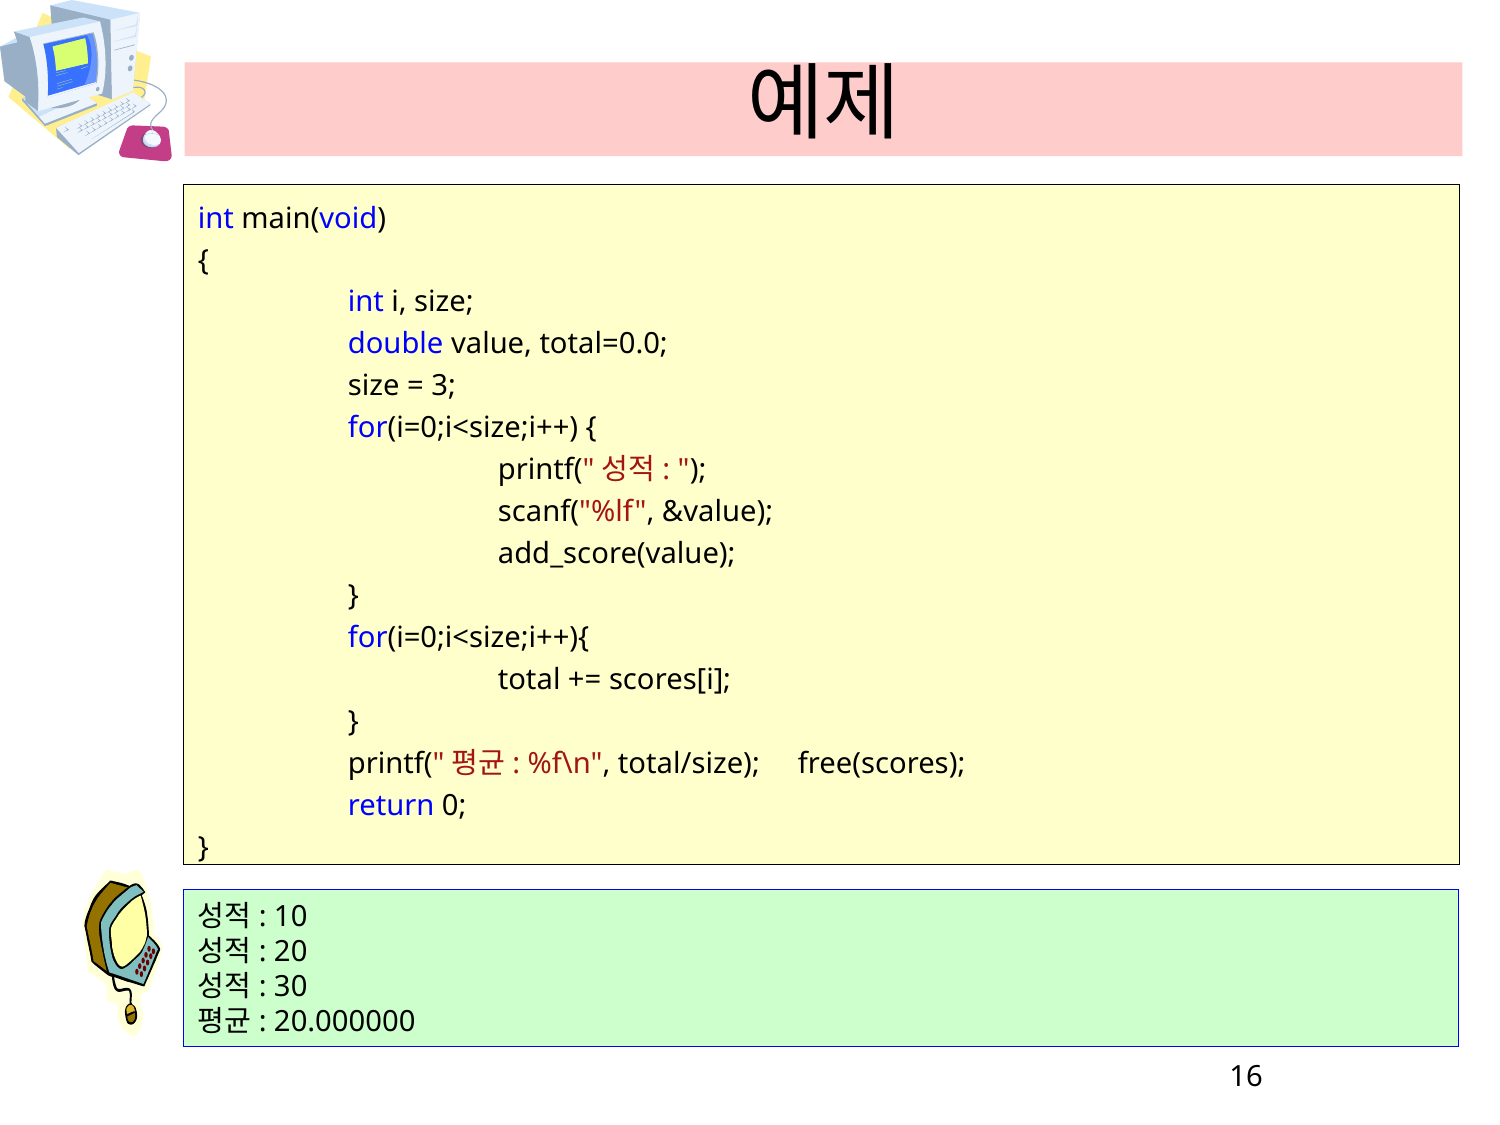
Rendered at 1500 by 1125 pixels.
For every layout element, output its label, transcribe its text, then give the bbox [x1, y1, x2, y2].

text_box int main(void) { int i, size; double value, total=0.0; size = 3; for(i=0;i<size;i++) { printf("성적: "); scanf("%lf", &value); add_score(value); } for(i=0;i<size;i++){ total += scores[i]; } printf("평균: %f\n", total/size); free(scores); return 0; } [183, 184, 1459, 518]
slide_number 16 [965, 1050, 1278, 1125]
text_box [82, 869, 163, 1036]
title 예제 [184, 62, 1463, 157]
text_box int main(void) { int i, size; double value, total=0.0; size = 3; for(i=0;i<size;i++) { printf("성적: "); scanf("%lf", &value); add_score(value); } for(i=0;i<size;i++){ total += scores[i]; } printf("평균: %f\n", total/size); free(scores); return 0; } [183, 519, 1459, 865]
text_box 성적: 10 성적: 20 성적: 30 평균: 20.000000 [183, 889, 1459, 1047]
